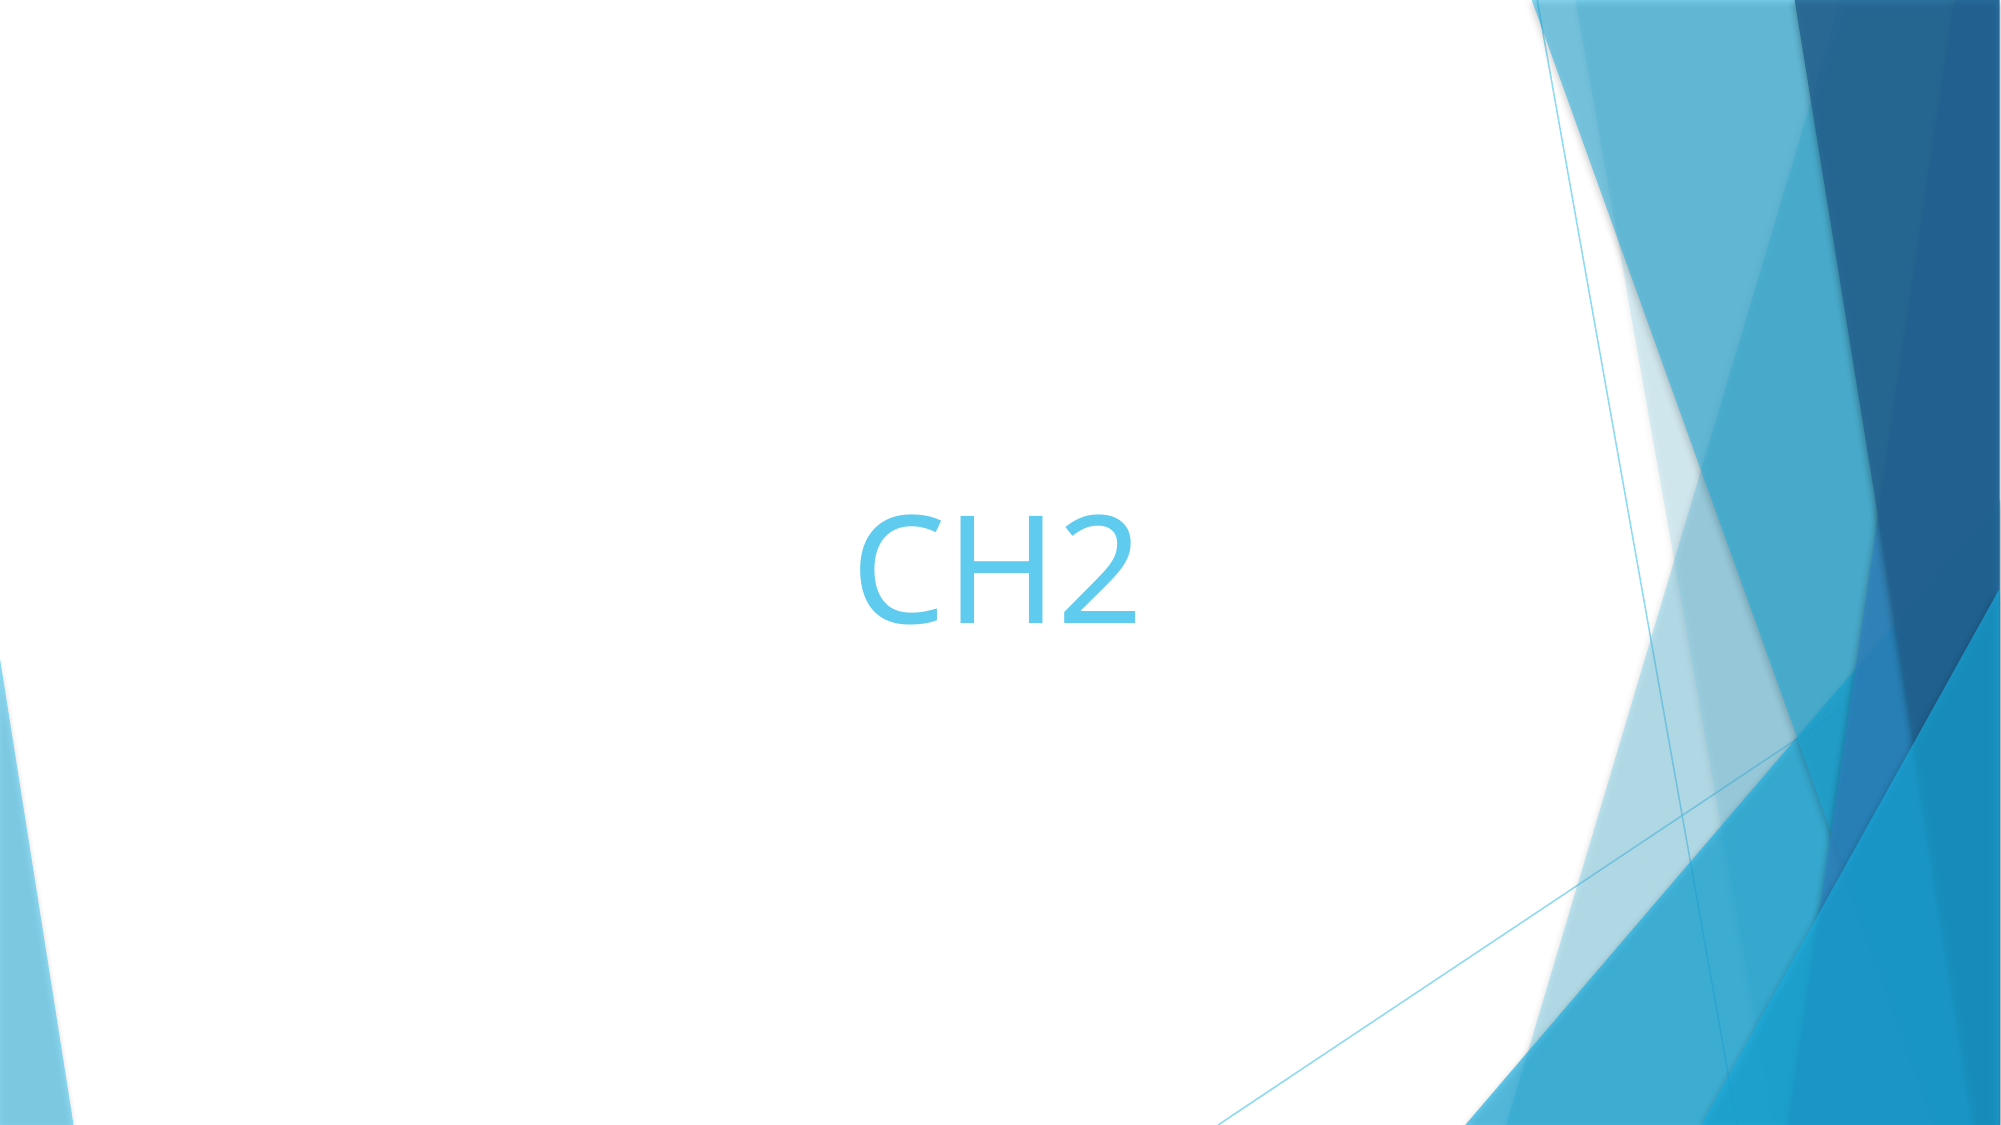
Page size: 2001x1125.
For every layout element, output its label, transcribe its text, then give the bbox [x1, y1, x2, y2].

title CH2 [292, 465, 1703, 683]
